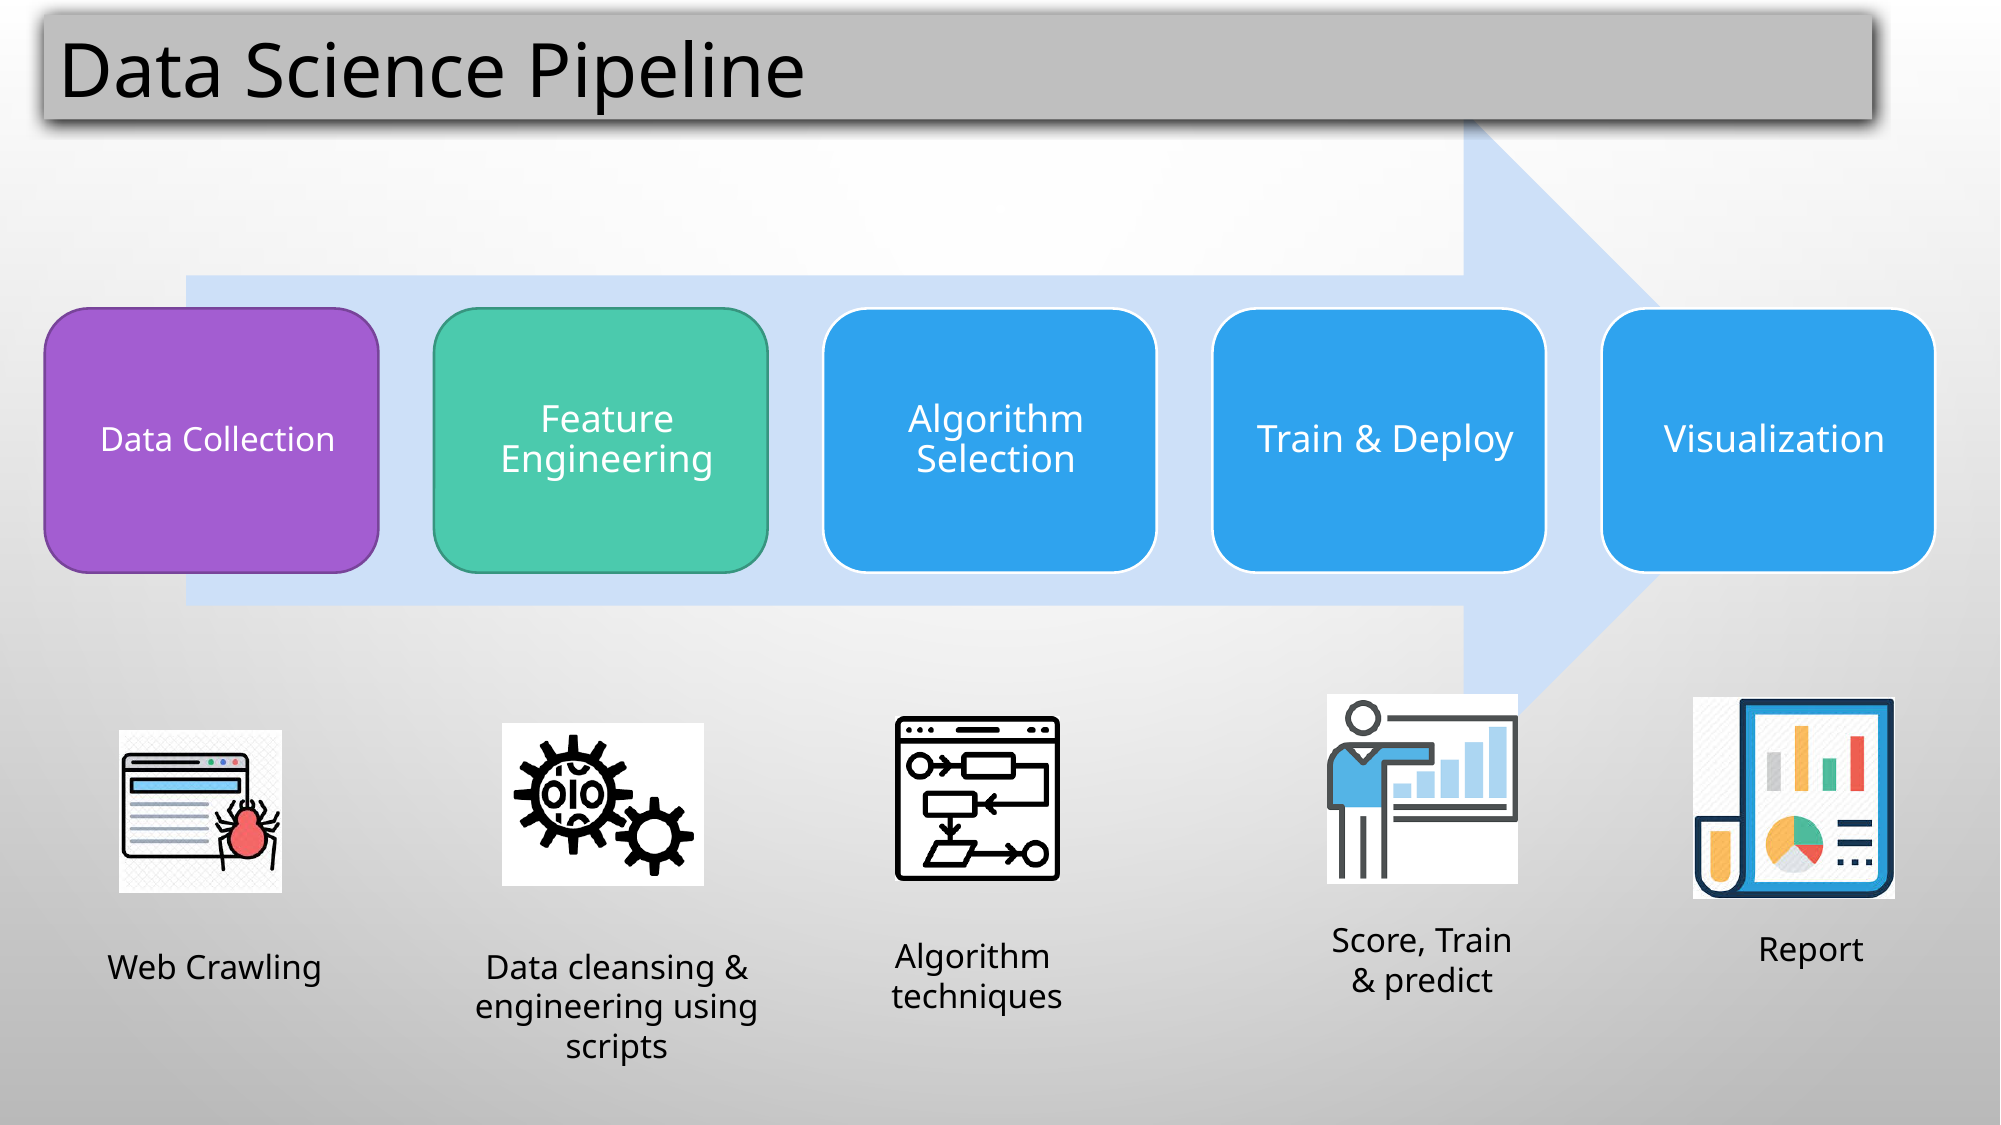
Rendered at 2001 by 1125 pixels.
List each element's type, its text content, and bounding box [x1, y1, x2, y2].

picture [0, 0, 2000, 1125]
text_box Web Crawling [44, 938, 386, 994]
text_box Report [1644, 920, 1987, 976]
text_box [43, 109, 1937, 772]
text_box Score, Train & predict [1251, 911, 1594, 1007]
text_box Data cleansing & engineering using scripts [446, 938, 788, 1073]
text_box Algorithm techniques [806, 927, 1149, 1023]
text_box Data Science Pipeline [43, 14, 1873, 109]
